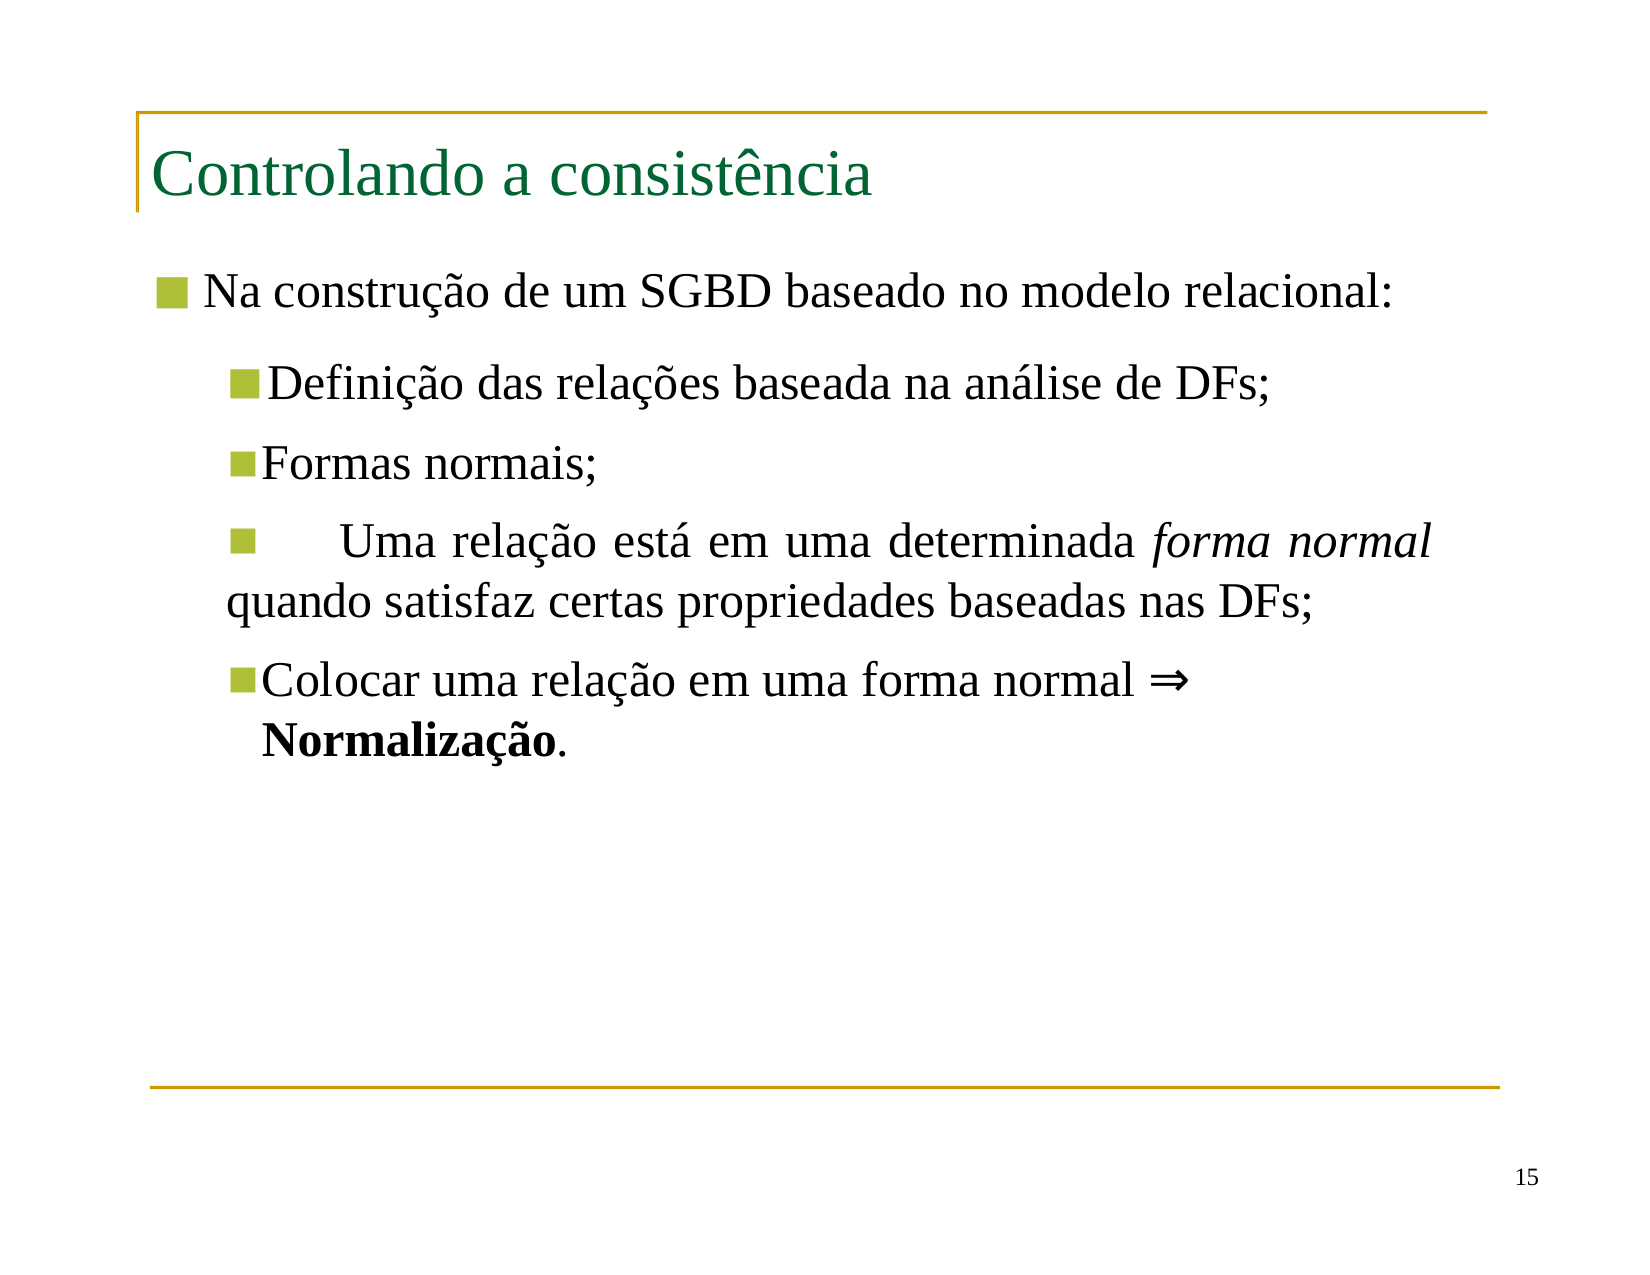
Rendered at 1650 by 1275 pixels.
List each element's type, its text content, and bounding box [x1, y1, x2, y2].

text_box Na construção de um SGBD baseado no modelo relacional: Definição das relações baseada na análise de DFs; Formas normais; Uma relação está em uma determinada forma normal quando satisfaz certas propriedades baseadas nas DFs; Colocar uma relação em uma forma normal ⇒ Normalização. [149, 235, 1524, 767]
title Controlando a consistência [149, 127, 877, 343]
text_box [149, 1085, 1500, 1090]
slide_number 15 [1508, 1161, 1547, 1275]
